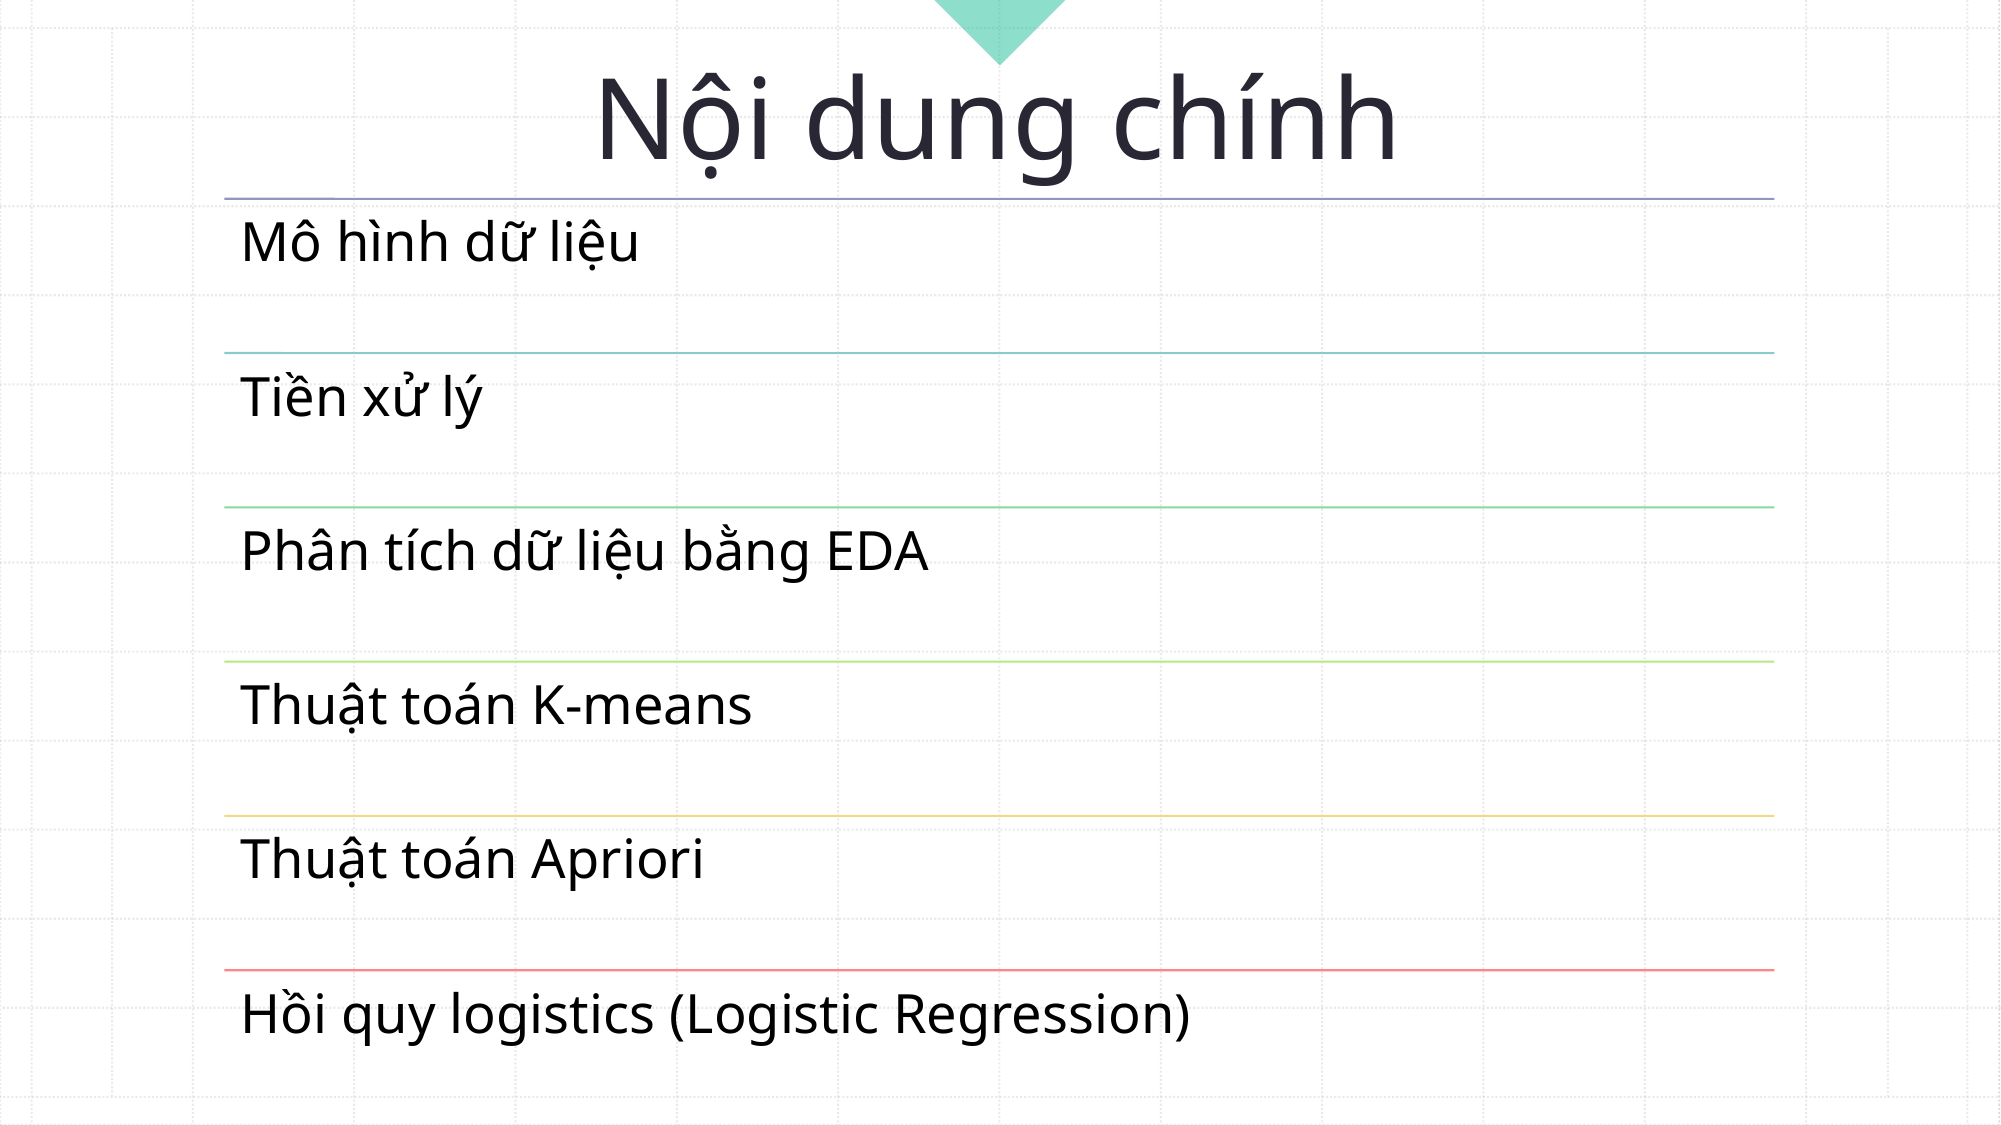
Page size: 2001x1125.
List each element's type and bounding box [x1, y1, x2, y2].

list [224, 198, 1775, 1125]
text_box [0, 0, 2000, 1125]
